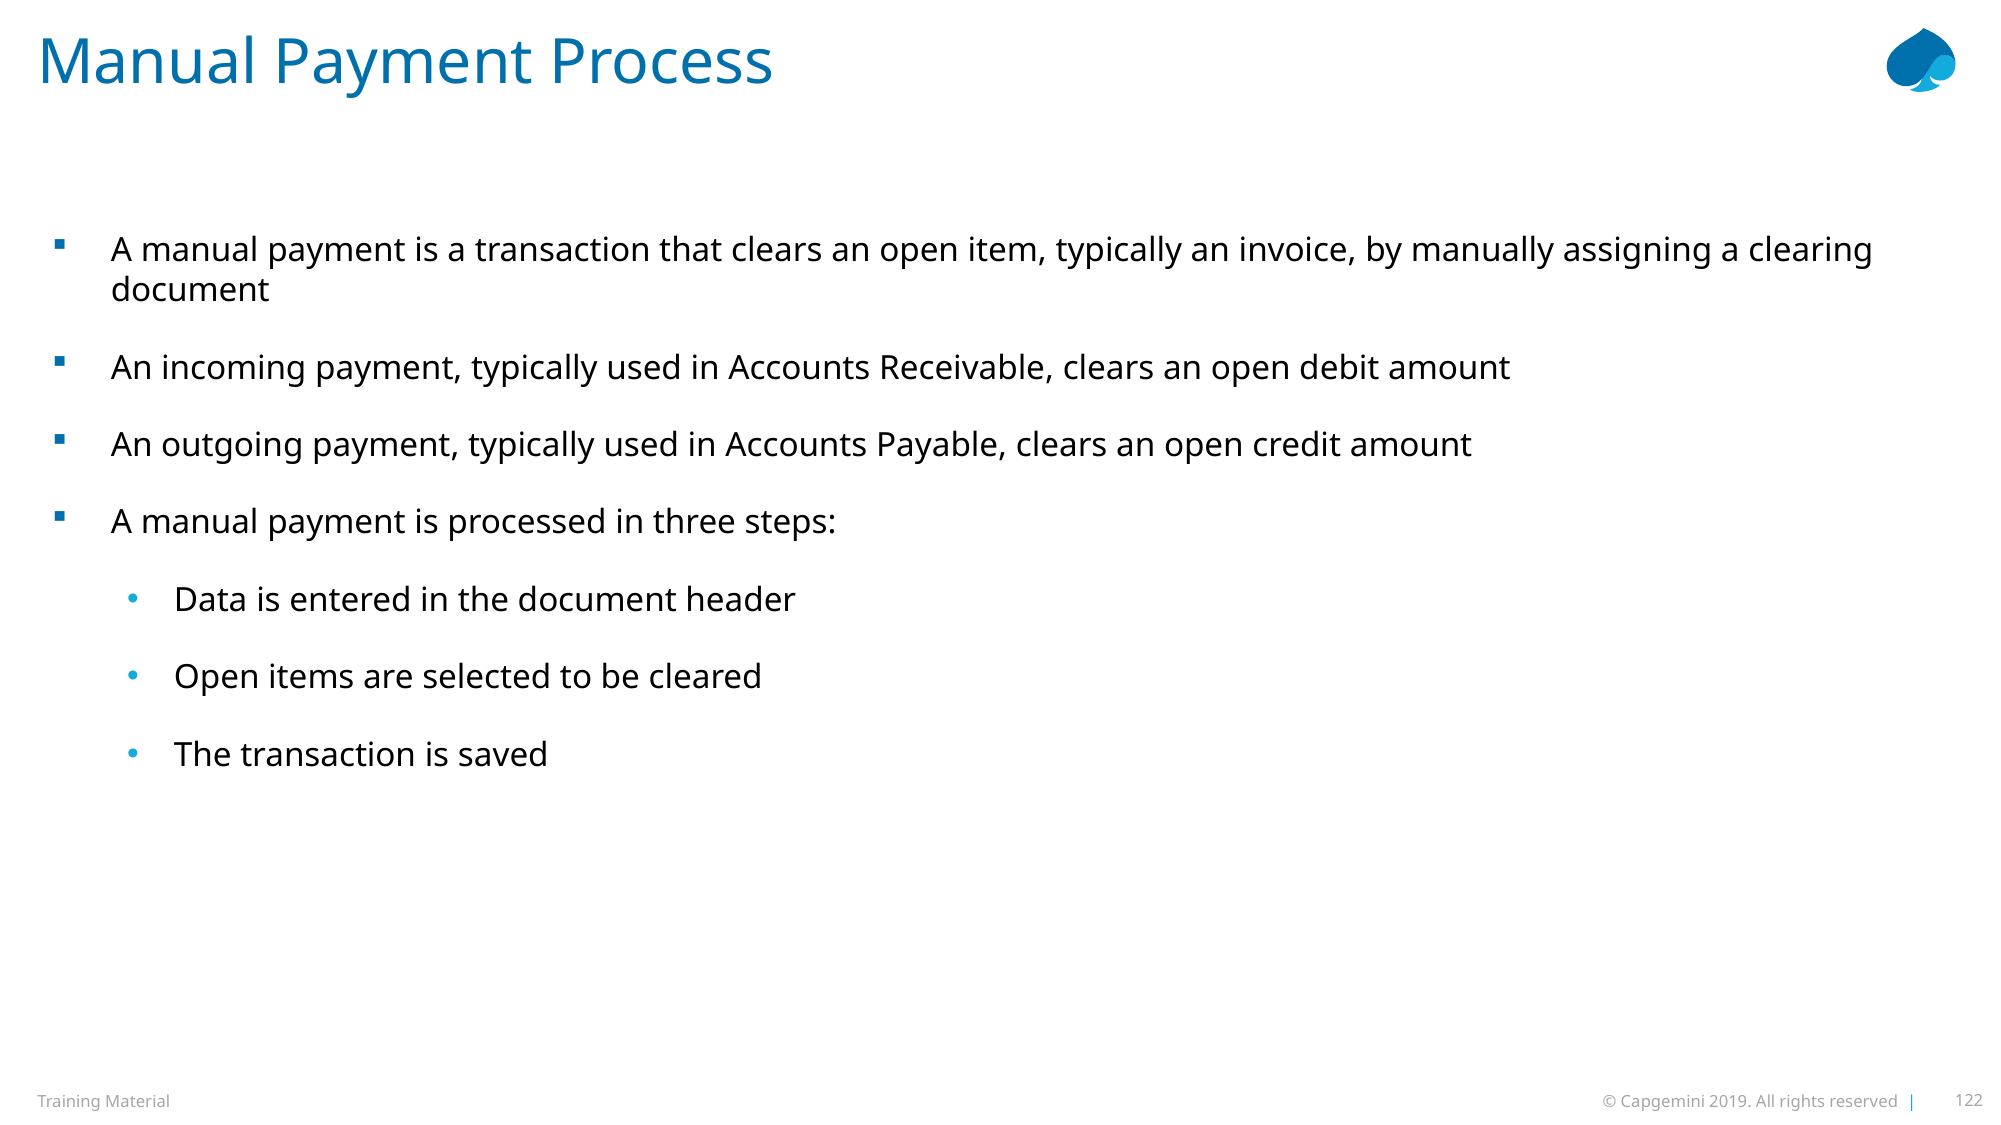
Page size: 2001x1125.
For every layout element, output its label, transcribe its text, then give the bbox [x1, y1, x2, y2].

title Manual Payment Process [37, 0, 1863, 119]
text_box A manual payment is a transaction that clears an open item, typically an invoice, by manually assigning a clearing document An incoming payment, typically used in Accounts Receivable, clears an open debit amount An outgoing payment, typically used in Accounts Payable, clears an open credit amount A manual payment is processed in three steps: Data is entered in the document header Open items are selected to be cleared The transaction is saved [37, 221, 1955, 781]
